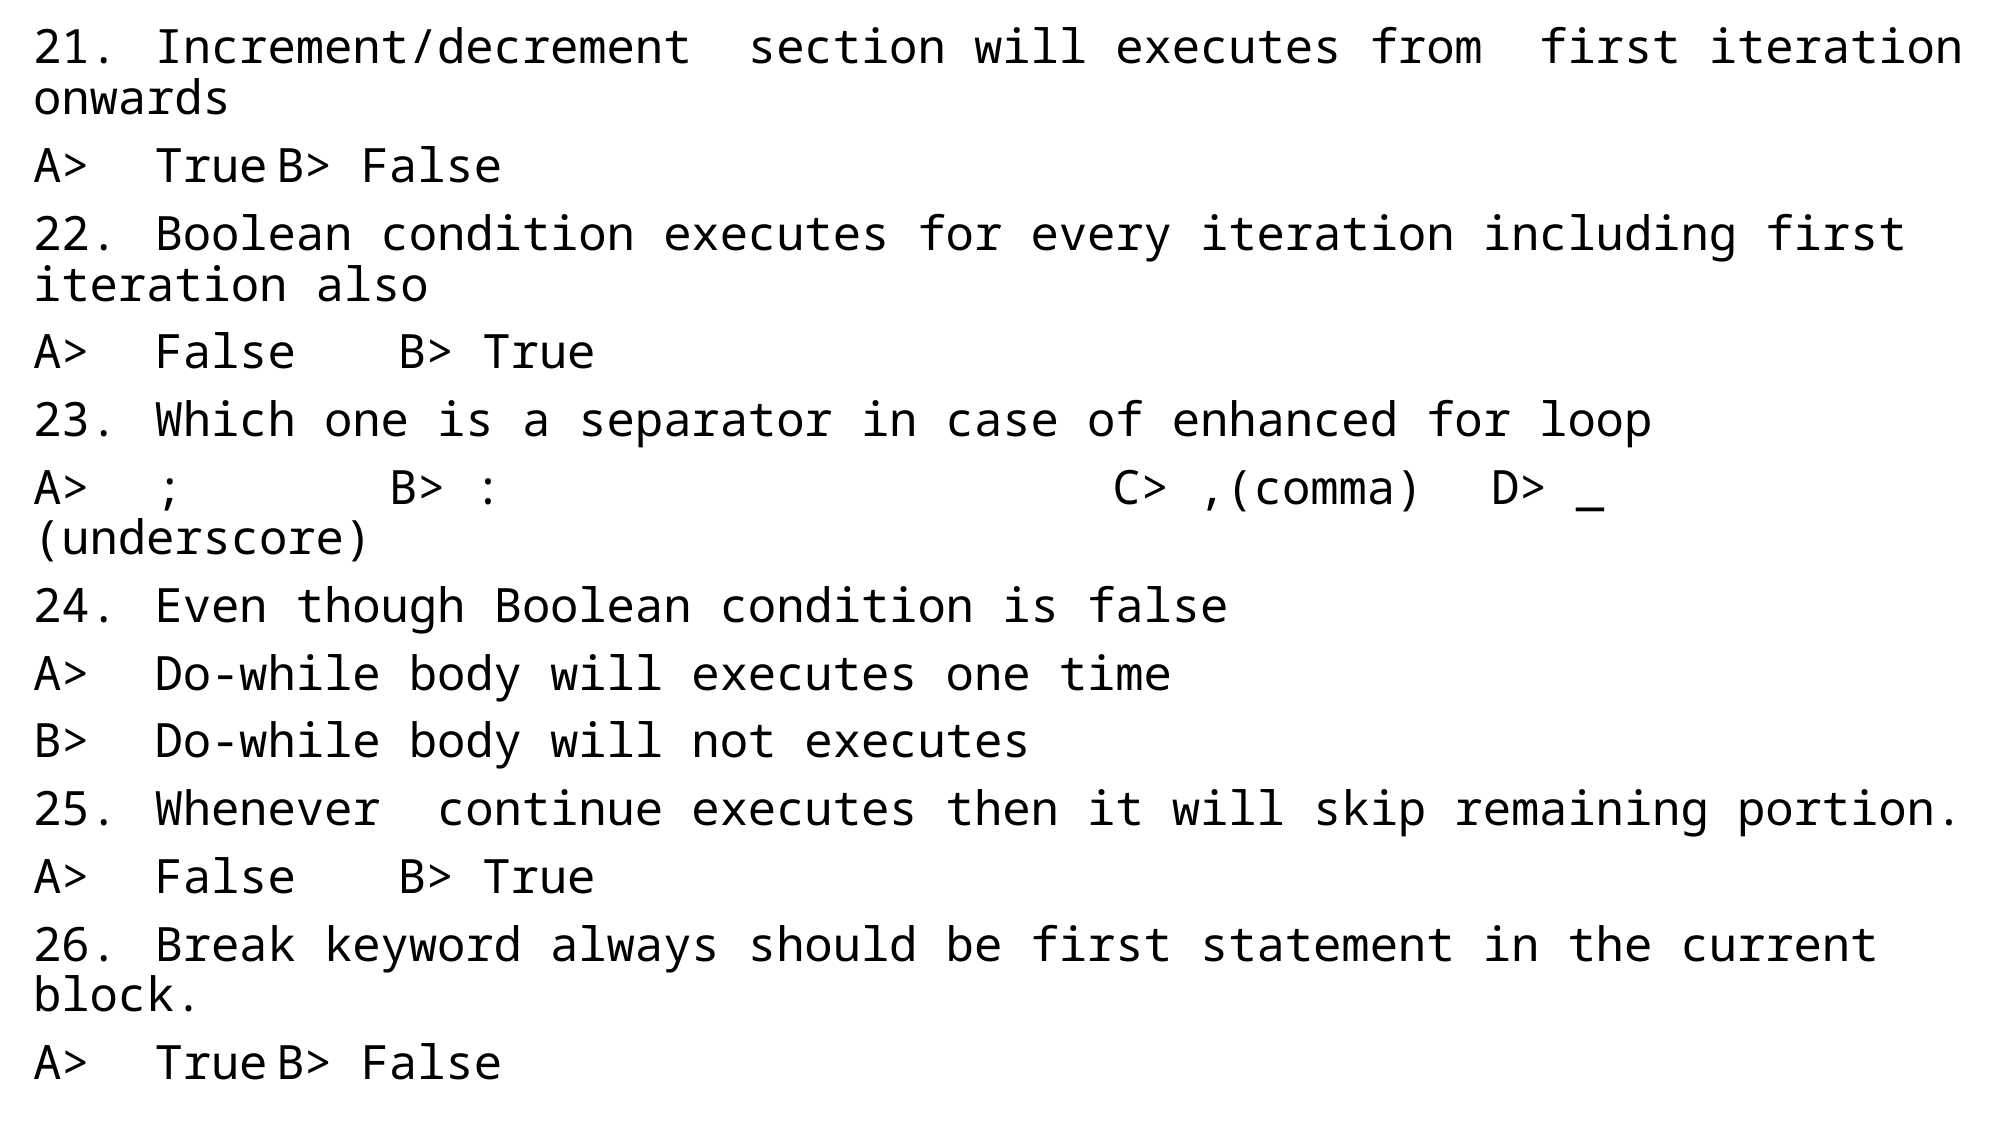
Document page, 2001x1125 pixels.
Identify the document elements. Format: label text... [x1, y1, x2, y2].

list 21. Increment/decrement section will executes from first iteration onwards A> True B> False 22. Boolean condition executes for every iteration including first iteration also A> False B> True 23. Which one is a separator in case of enhanced for loop A> ; B> : C> ,(comma) D> _ (underscore) 24. Even though Boolean condition is false A> Do-while body will executes one time B> Do-while body will not executes 25. Whenever continue executes then it will skip remaining portion. A> False B> True 26. Break keyword always should be first statement in the current block. A> True B> False [18, 15, 1982, 1105]
